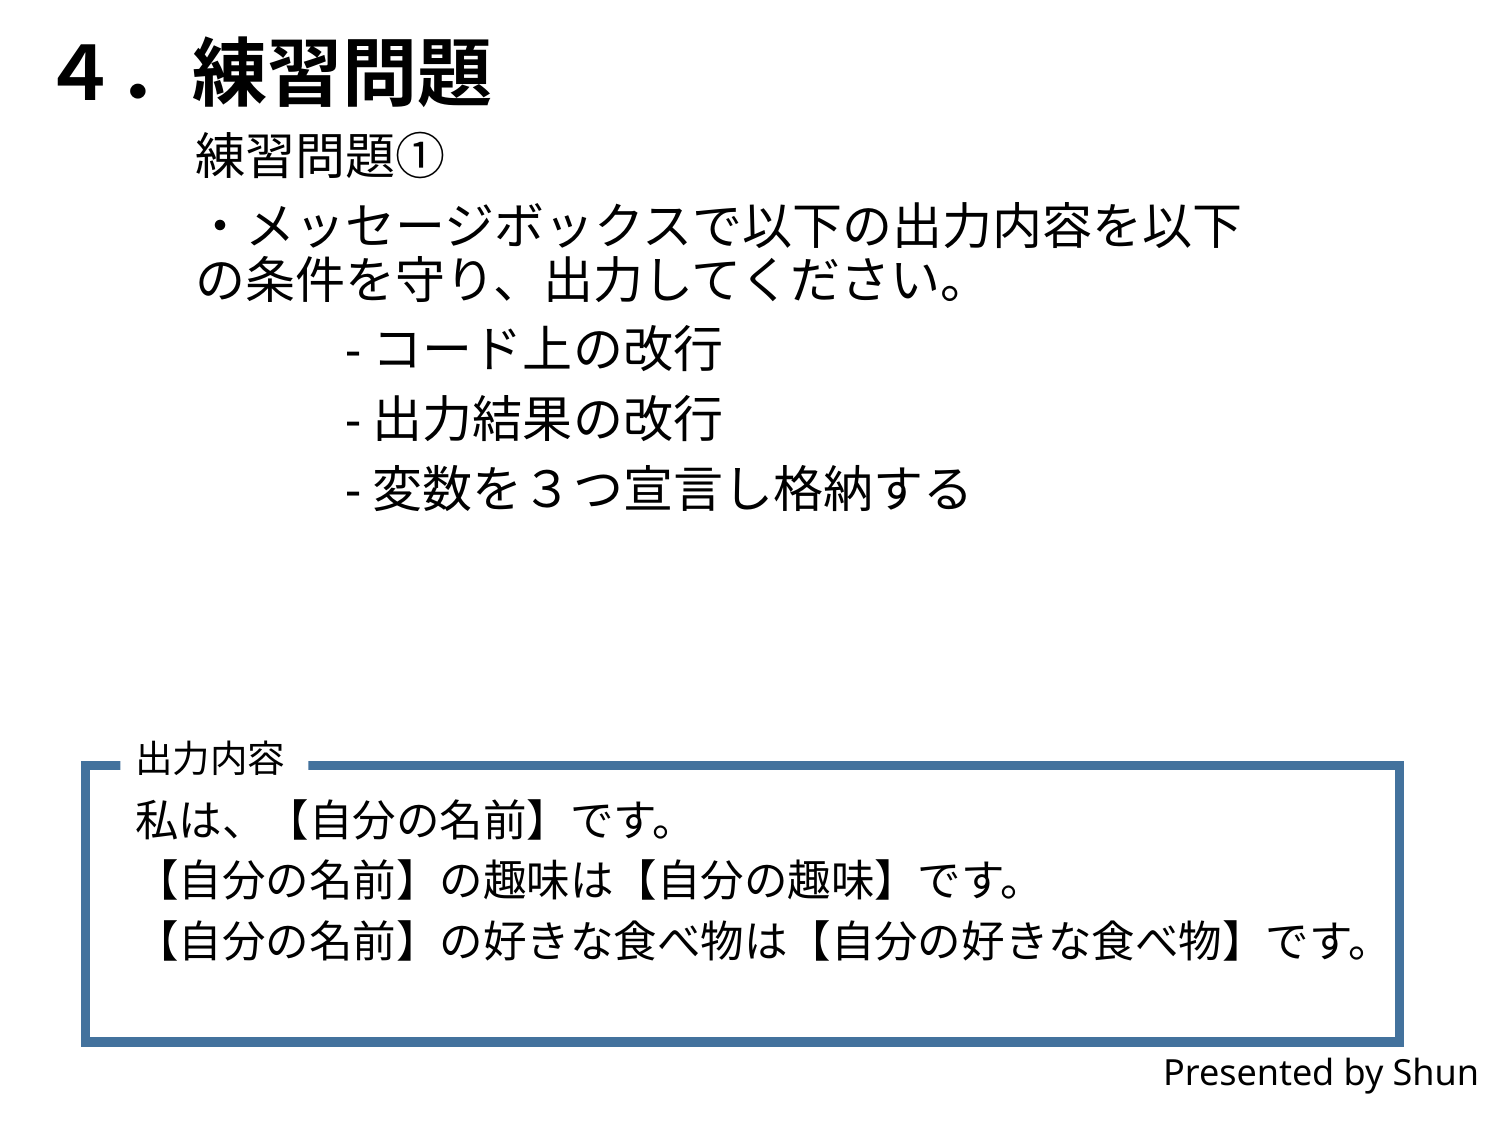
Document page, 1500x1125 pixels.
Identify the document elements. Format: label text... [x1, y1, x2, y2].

text_box ４．練習問題 [27, 25, 1215, 125]
text_box [84, 765, 1400, 1043]
text_box 私は、【自分の名前】です。 【自分の名前】の趣味は【自分の趣味】です。 【自分の名前】の好きな食べ物は【自分の好きな食べ物】です。 [120, 791, 1376, 1021]
text_box 出力内容 [120, 727, 309, 788]
text_box Presented by Shun [1142, 1047, 1500, 1125]
subtitle 練習問題① ・メッセージボックスで以下の出力内容を以下の条件を守り、出力してください。 -コード上の改行 -出力結果の改行 -変数を３つ宣言し格納する [180, 124, 1305, 610]
